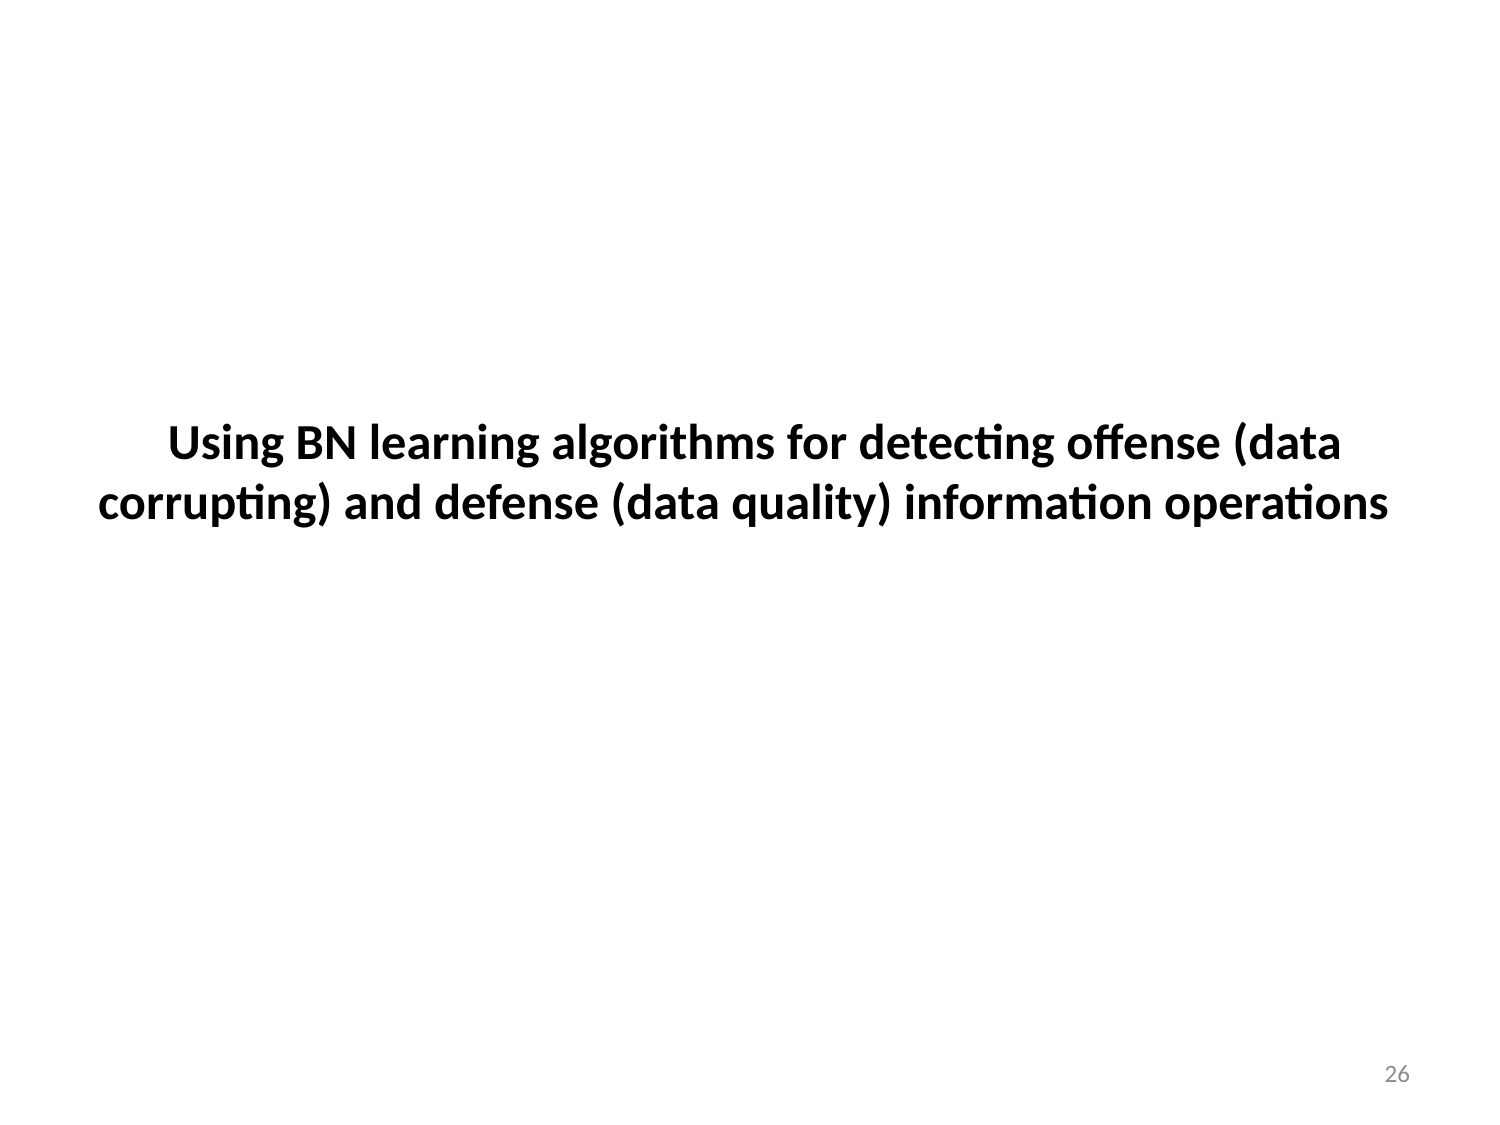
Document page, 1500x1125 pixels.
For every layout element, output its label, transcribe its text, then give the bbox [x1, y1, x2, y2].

list [75, 262, 1425, 931]
slide_number 26 [1074, 1042, 1425, 1103]
